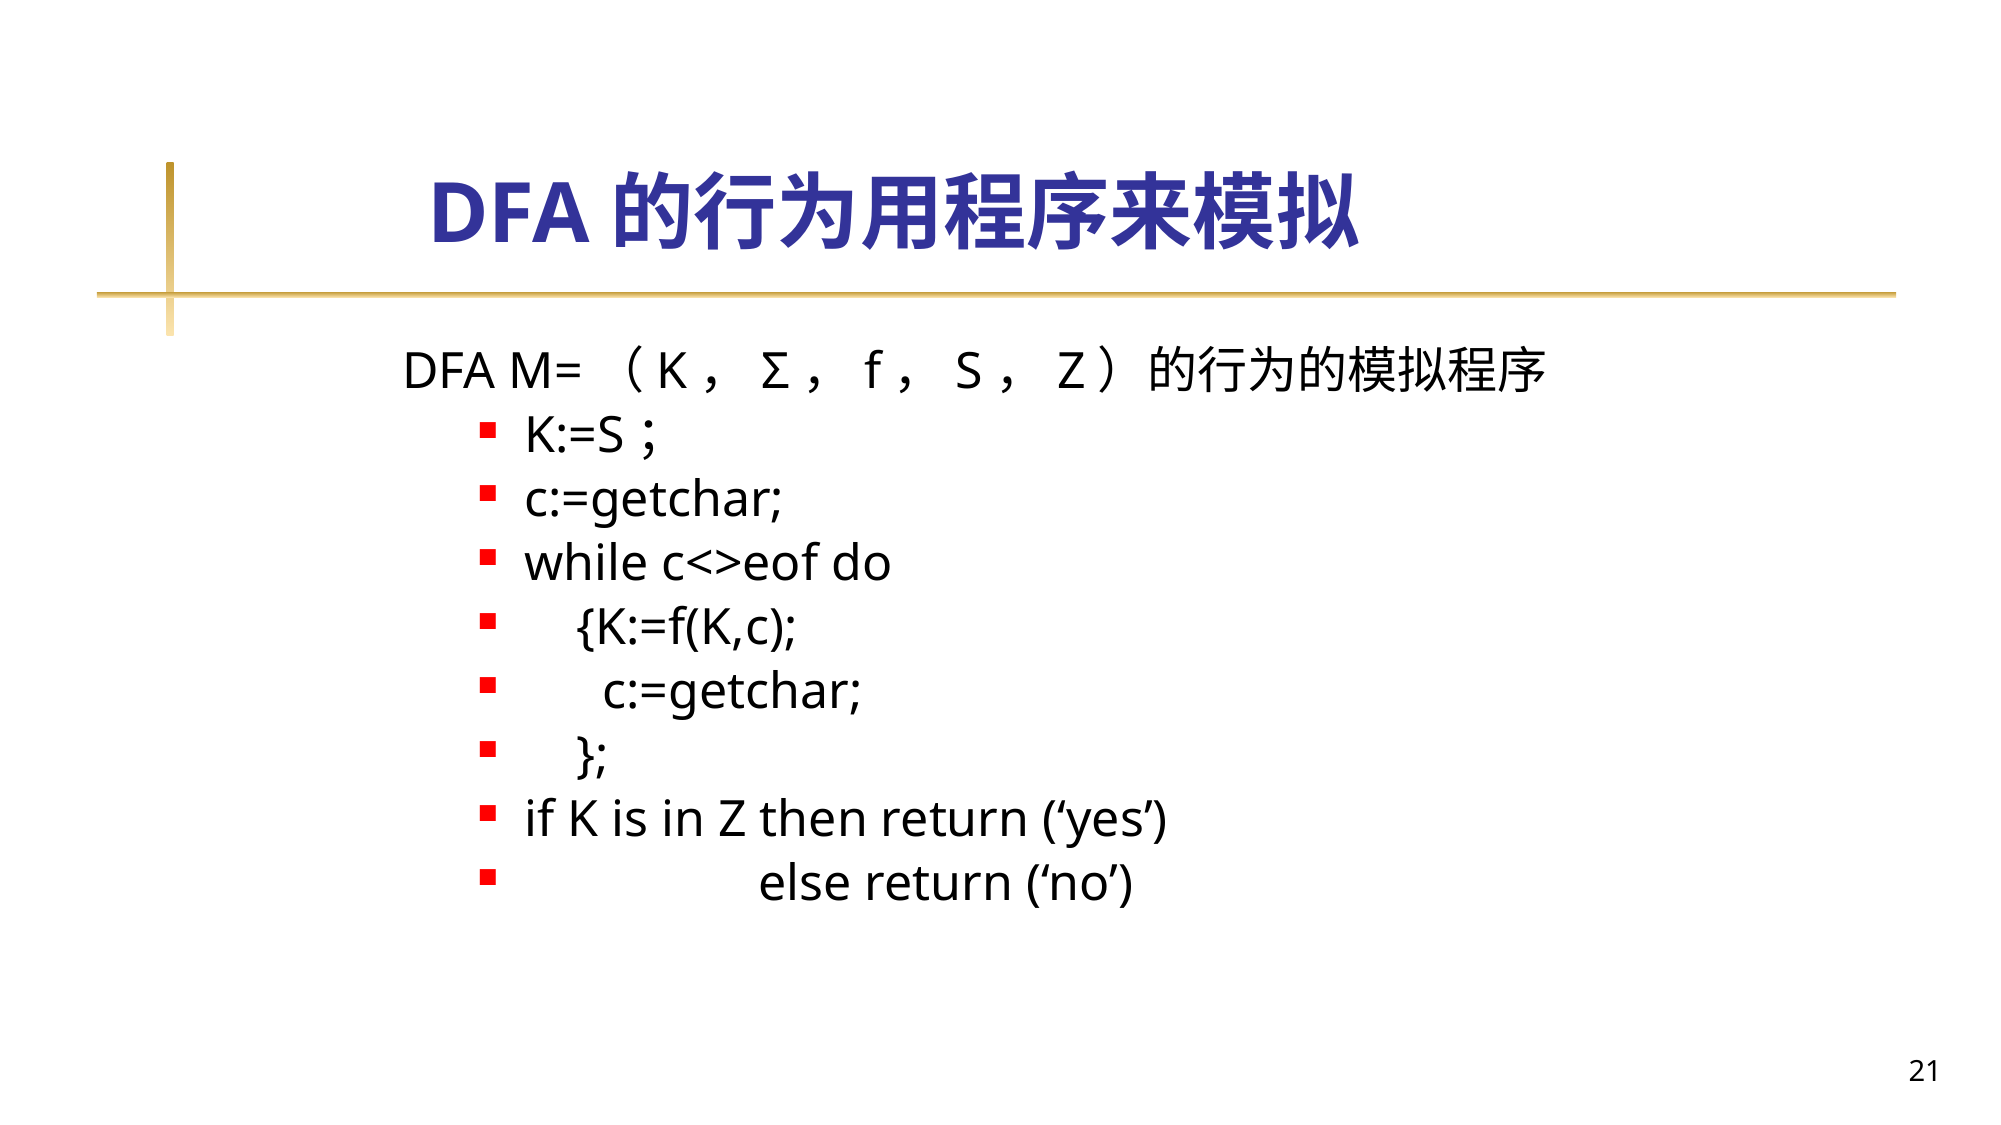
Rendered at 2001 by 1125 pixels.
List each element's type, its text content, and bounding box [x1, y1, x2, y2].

list DFA M=（K，Σ，f，S，Z）的行为的模拟程序 K:=S； c:=getchar; while c<>eof do {K:=f(K,c); c:=getchar; }; if K is in Z then return (‘yes’) else return (‘no’) [387, 337, 1688, 1024]
slide_number 21 [1540, 1023, 1958, 1100]
title DFA的行为用程序来模拟 [412, 74, 1688, 268]
